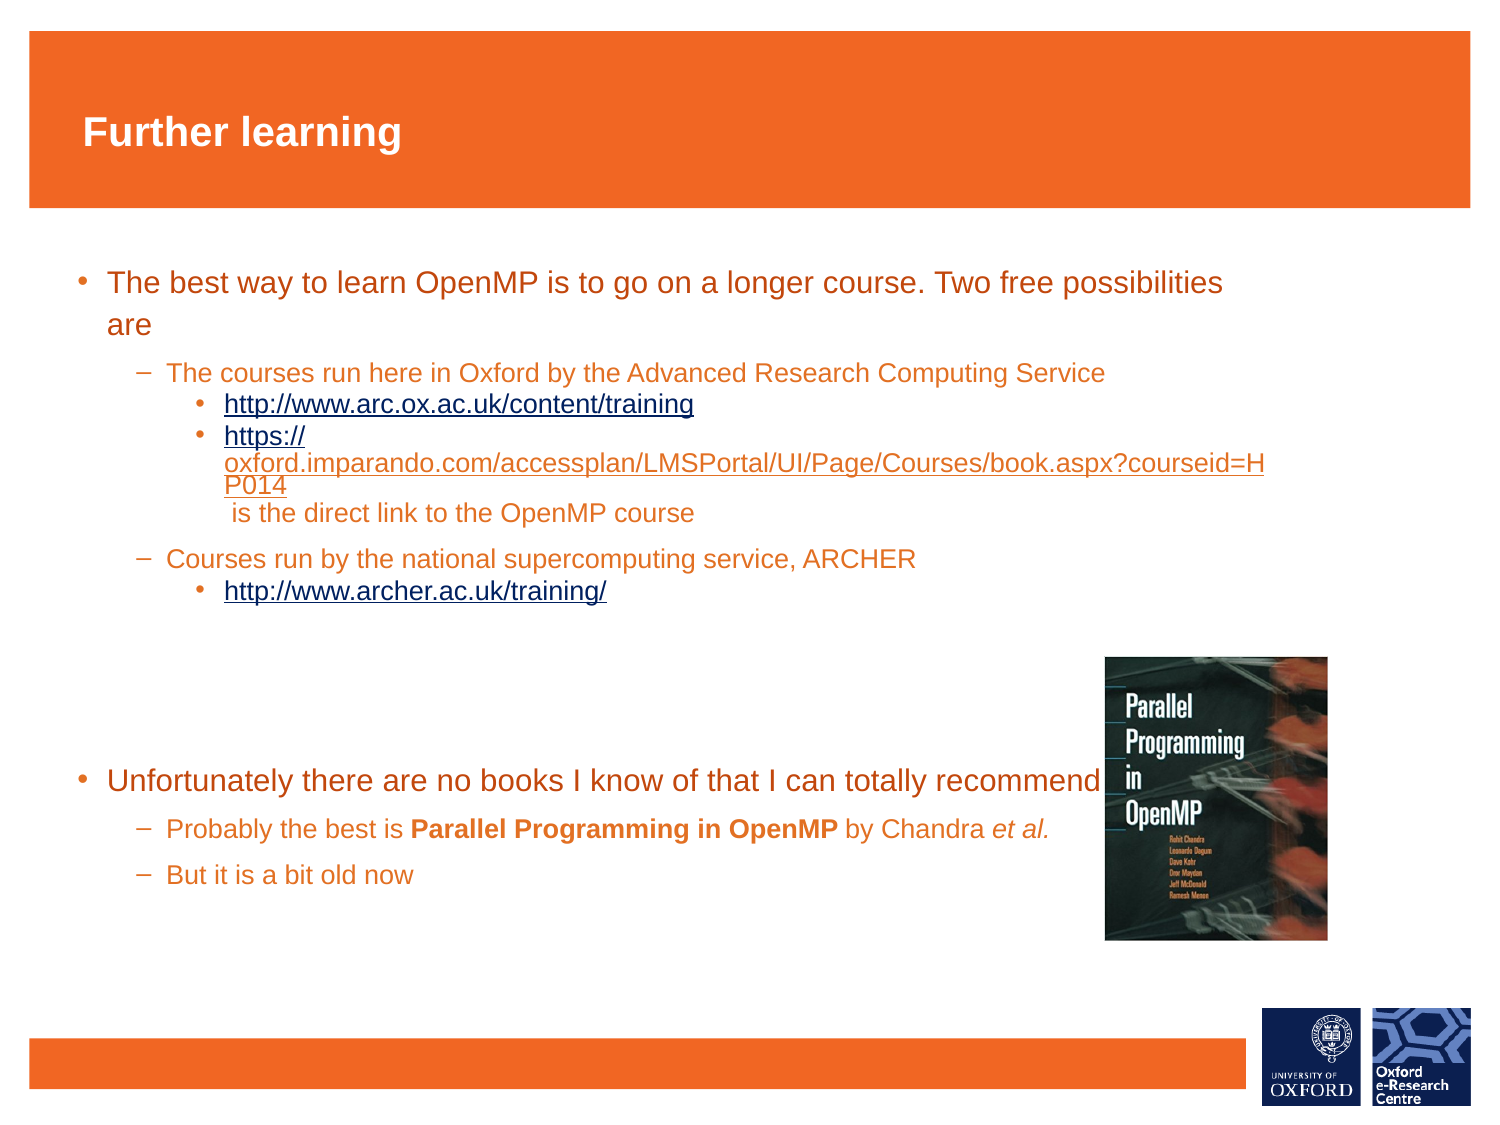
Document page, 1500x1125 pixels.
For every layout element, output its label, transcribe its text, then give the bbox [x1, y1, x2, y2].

picture [1262, 1008, 1471, 1106]
title Further learning [76, 50, 1424, 163]
list The best way to learn OpenMP is to go on a longer course. Two free possibilities are The courses run here in Oxford by the Advanced Research Computing Service http://www.arc.ox.ac.uk/content/training https://oxford.imparando.com/accessplan/LMSPortal/UI/Page/Courses/book.aspx?courseid=HP014 is the direct link to the OpenMP course Courses run by the national supercomputing service, ARCHER http://www.archer.ac.uk/training/ Unfortunately there are no books I know of that I can totally recommend Probably the best is Parallel Programming in OpenMP by Chandra et al. But it is a bit old now [62, 250, 1290, 972]
picture [1104, 656, 1328, 941]
